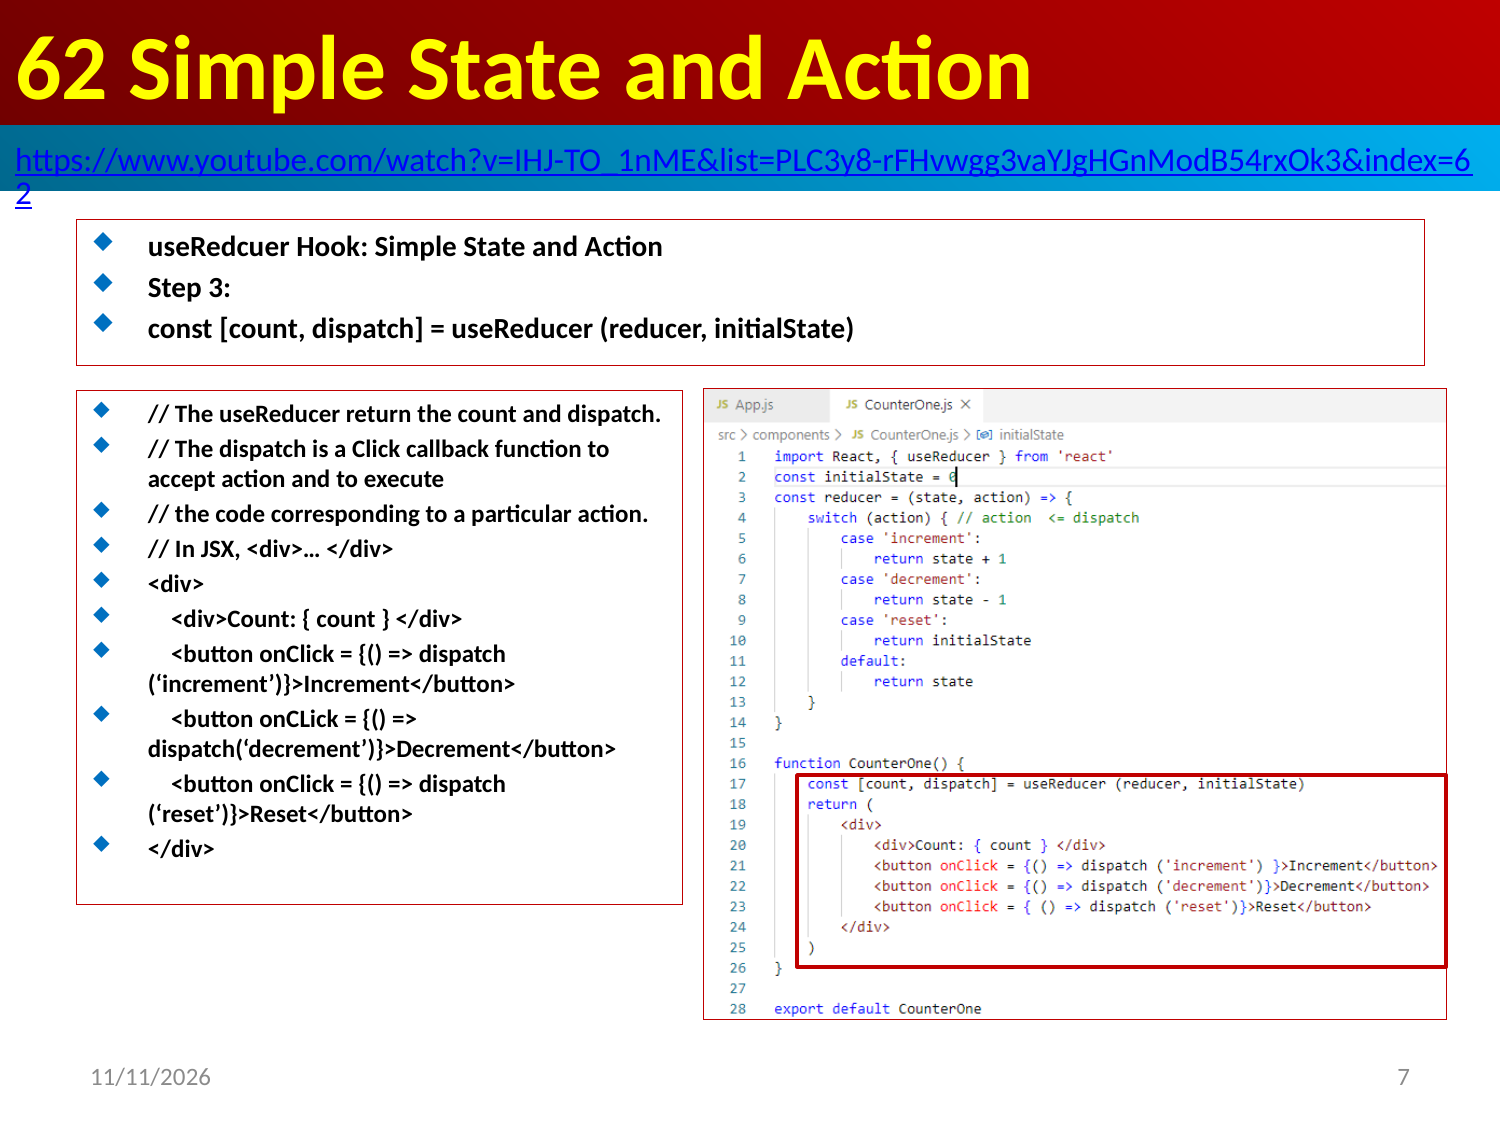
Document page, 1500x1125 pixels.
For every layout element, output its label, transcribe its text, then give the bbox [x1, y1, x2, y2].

subtitle useRedcuer Hook: Simple State and Action Step 3: const [count, dispatch] = useReducer (reducer, initialState) [76, 219, 1425, 366]
text_box https://www.youtube.com/watch?v=IHJ-TO_1nME&list=PLC3y8-rFHvwgg3vaYJgHGnModB54rxOk3&index=62 [0, 125, 1500, 191]
picture [703, 388, 1447, 1020]
slide_number 7 [1074, 1042, 1425, 1109]
text_box // The useReducer return the count and dispatch. // The dispatch is a Click callback function to accept action and to execute // the code corresponding to a particular action. // In JSX, <div>… </div> <div> <div>Count: { count } </div> <button onClick = {() => dispatch (‘increment’)}>Increment</button> <button onCLick = {() => dispatch(‘decrement’)}>Decrement</button> <button onClick = {() => dispatch (‘reset’)}>Reset</button> </div> [76, 390, 683, 905]
title 62 Simple State and Action [0, 0, 1500, 125]
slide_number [75, 1042, 425, 1109]
